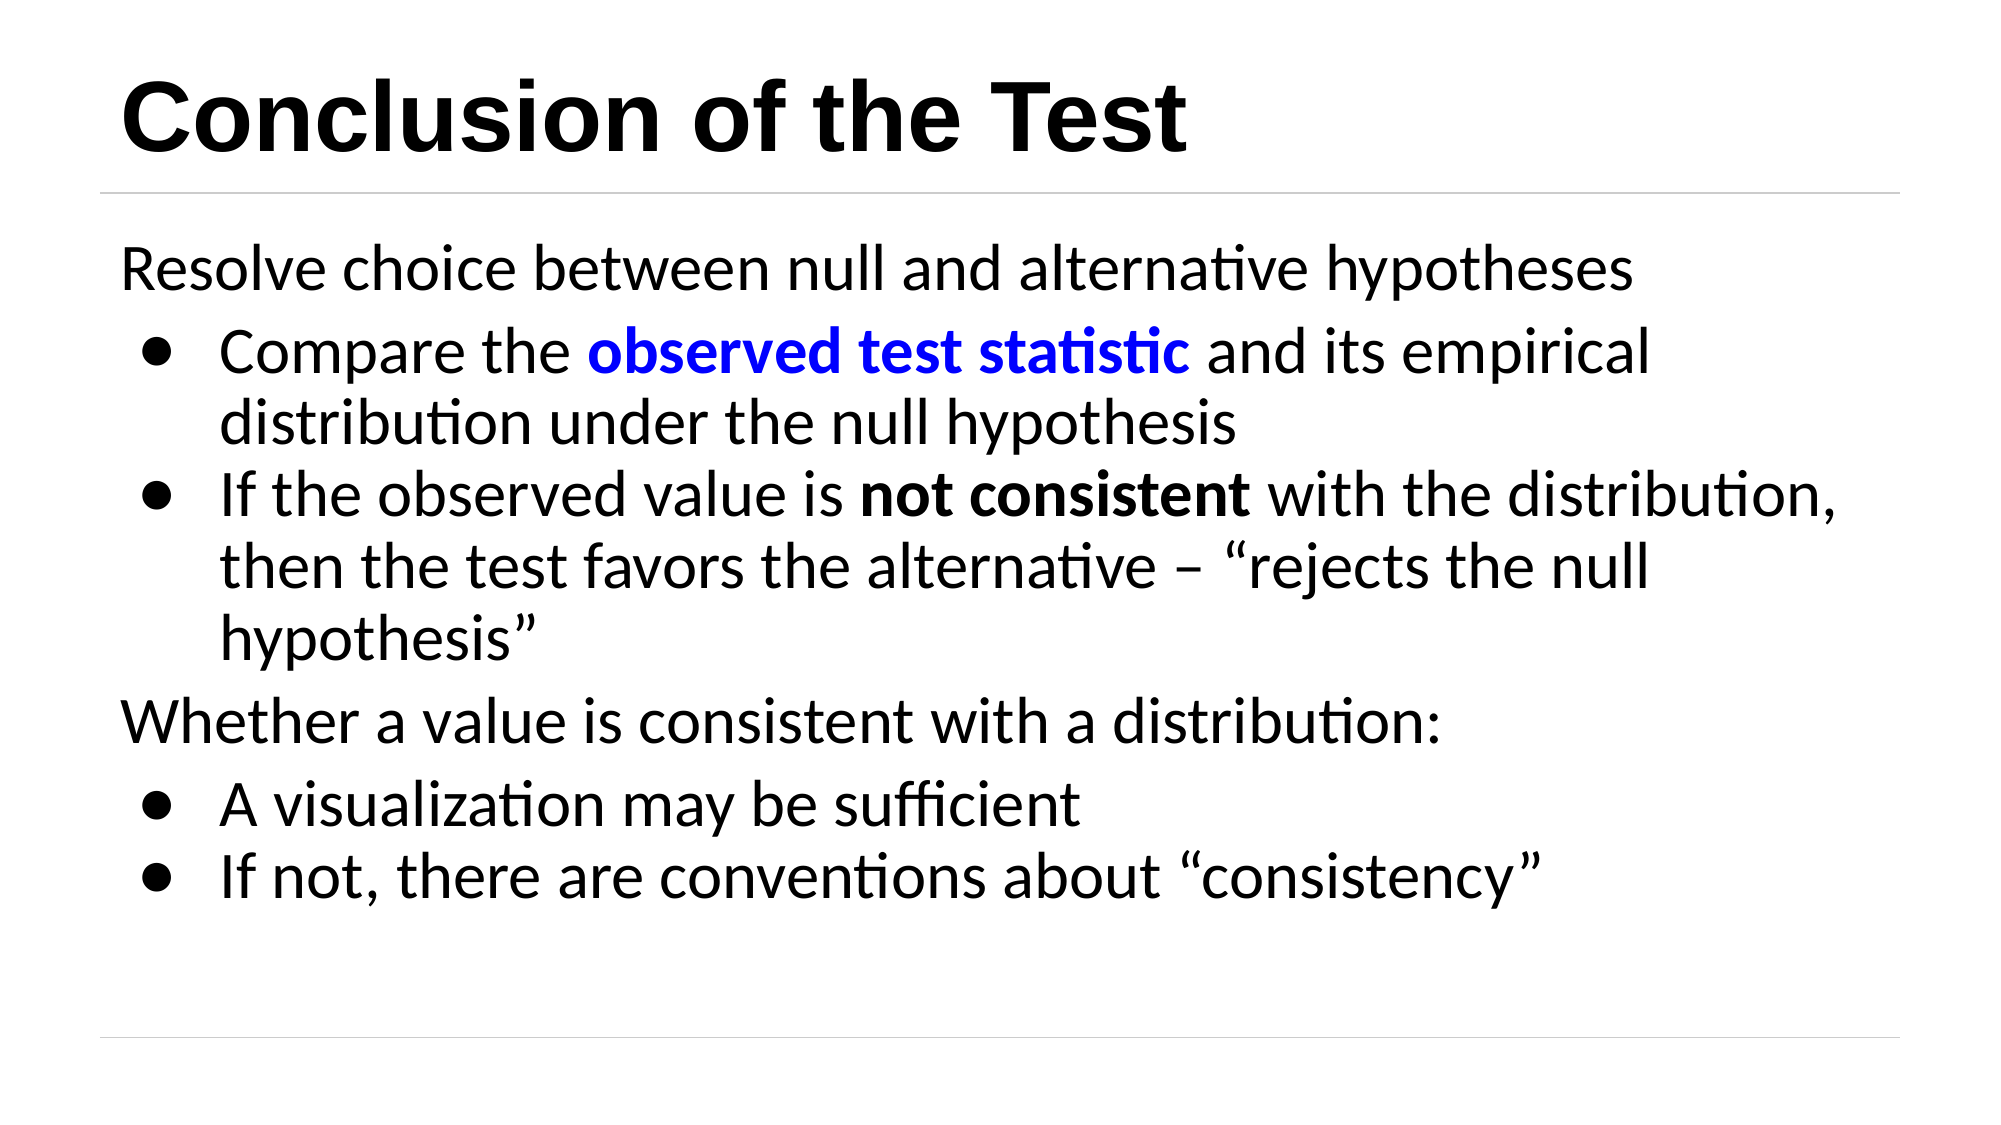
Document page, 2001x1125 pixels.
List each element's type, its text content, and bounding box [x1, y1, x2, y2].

list Resolve choice between null and alternative hypotheses Compare the observed test statistic and its empirical distribution under the null hypothesis If the observed value is not consistent with the distribution, then the test favors the alternative – “rejects the null hypothesis” Whether a value is consistent with a distribution: A visualization may be sufficient If not, there are conventions about “consistency” [99, 212, 1900, 1005]
title Conclusion of the Test [99, 45, 1567, 193]
